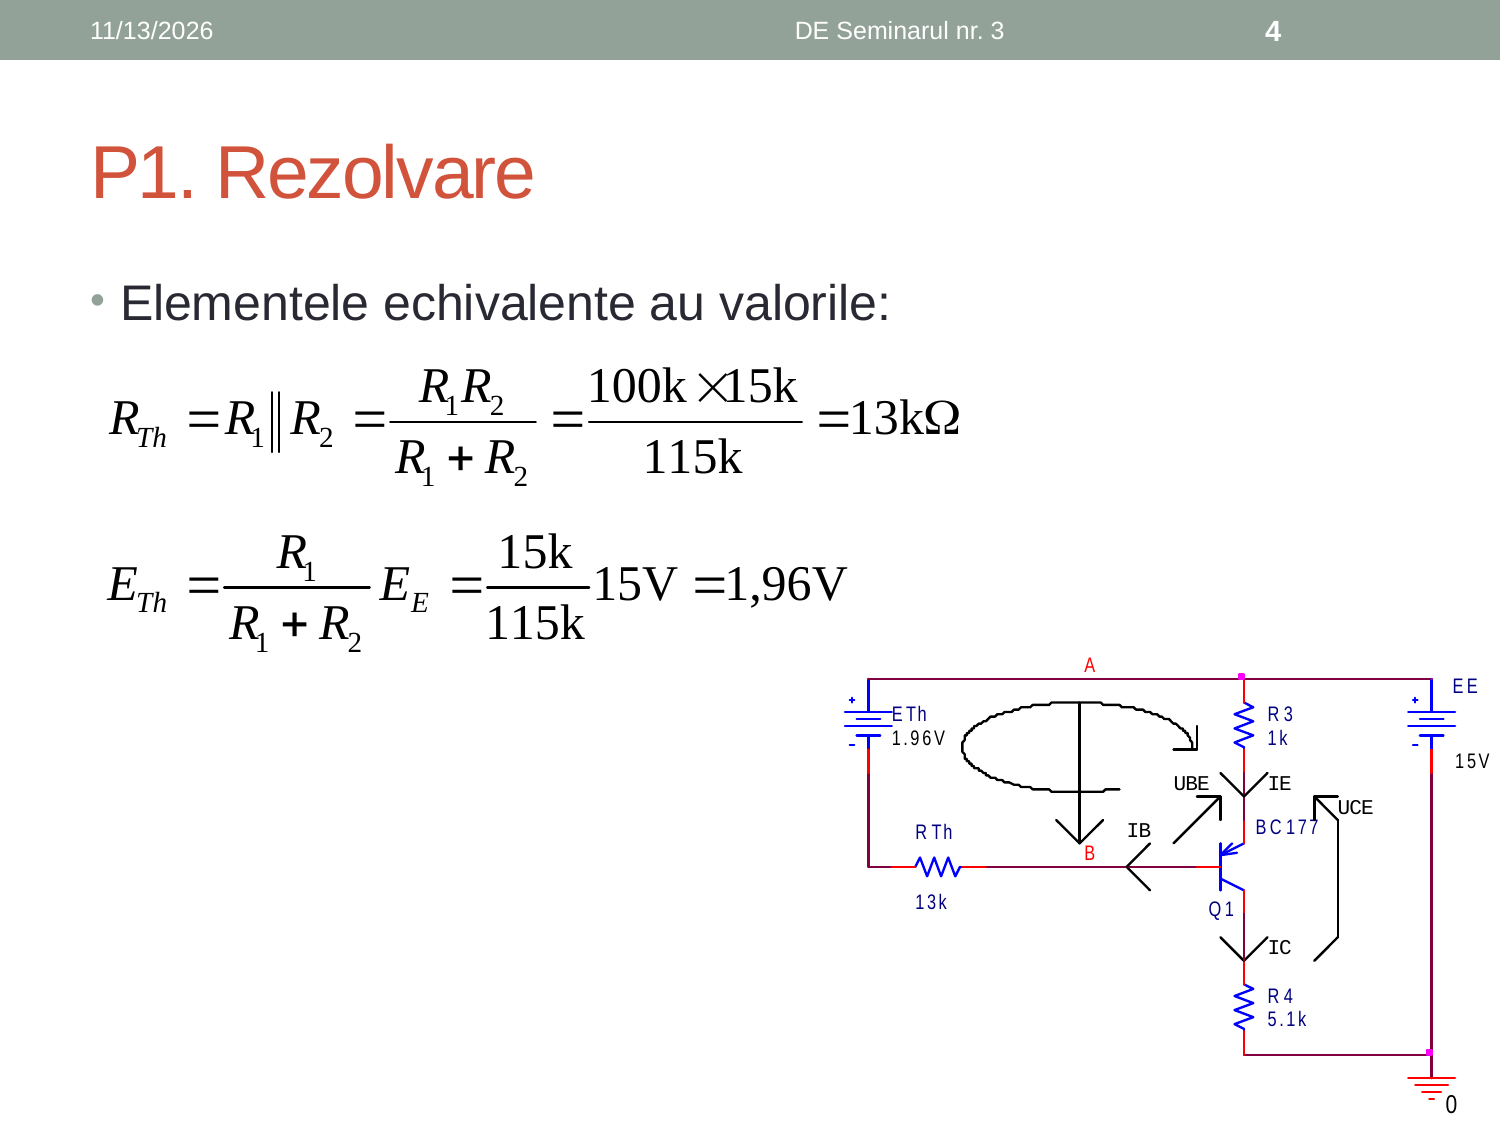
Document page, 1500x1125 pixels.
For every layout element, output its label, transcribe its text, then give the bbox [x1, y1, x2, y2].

footer DE Seminarul nr. 3 [562, 3, 1238, 57]
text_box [98, 520, 857, 663]
slide_number 4 [1250, 3, 1425, 57]
list Elementele echivalente au valorile: [75, 262, 1425, 1063]
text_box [99, 355, 971, 498]
title P1. Rezolvare [75, 87, 1425, 250]
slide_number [75, 3, 550, 57]
picture [824, 631, 1500, 1123]
